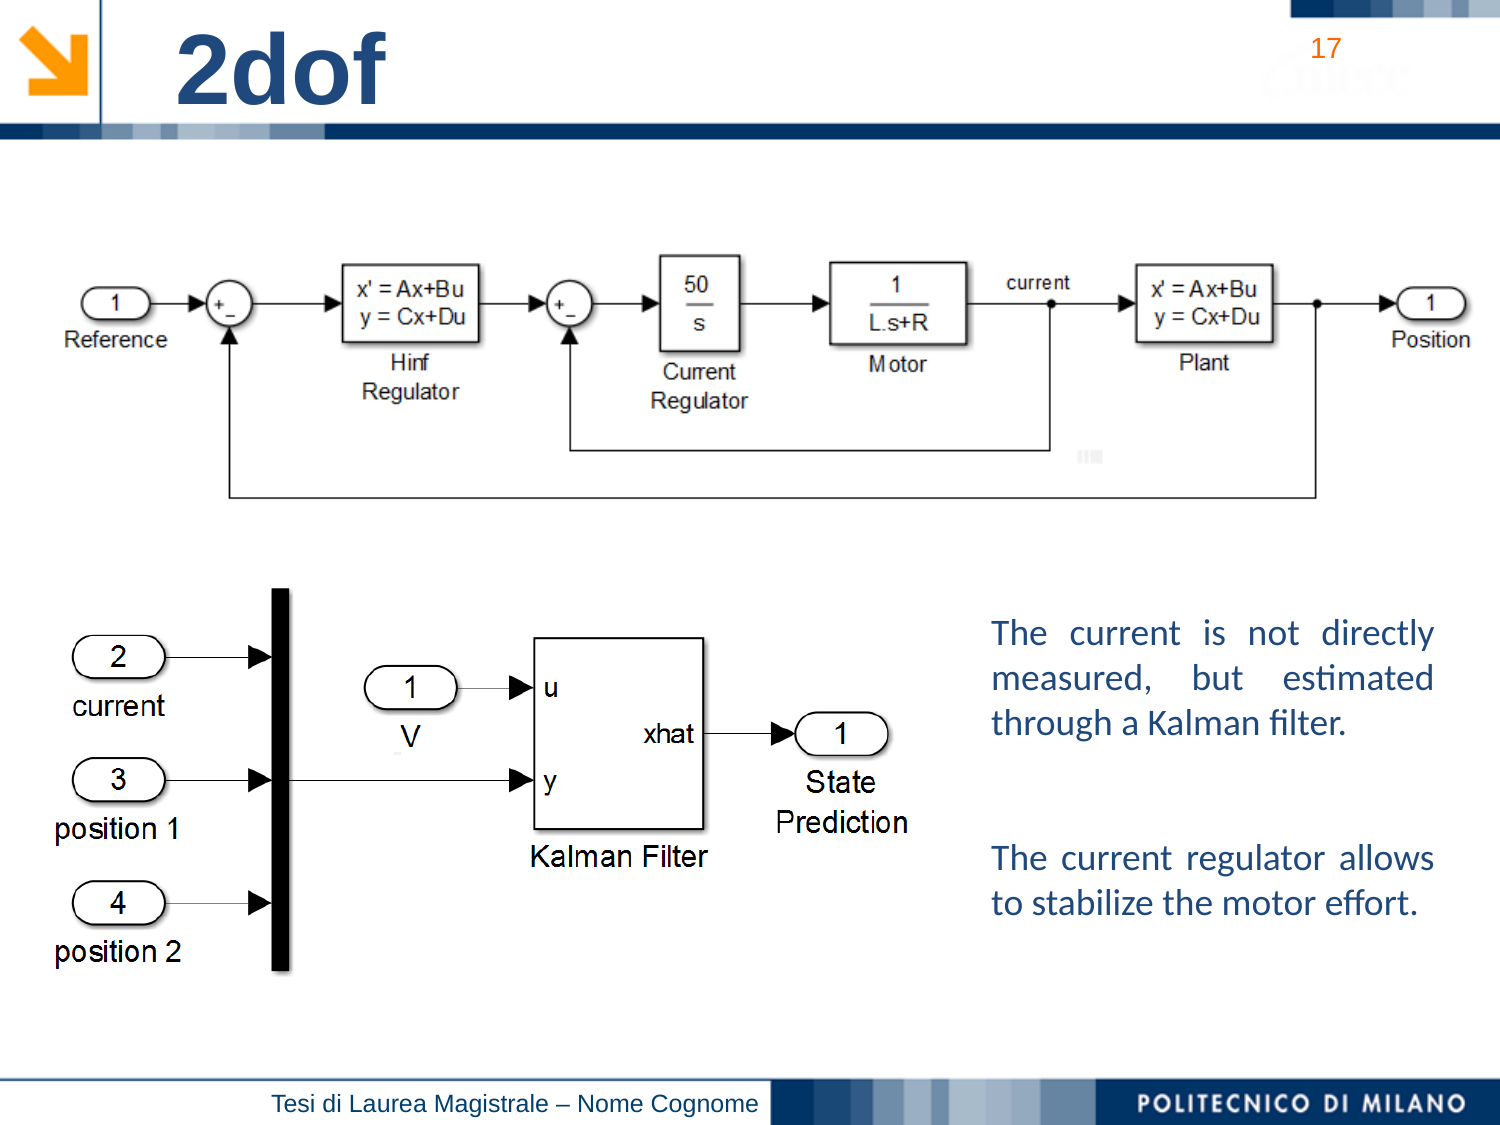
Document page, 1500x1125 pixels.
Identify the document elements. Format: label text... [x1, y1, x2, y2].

picture [0, 0, 1500, 1125]
text_box The current is not directly measured, but estimated through a Kalman filter. The current regulator allows to stabilize the motor effort. [976, 600, 1450, 931]
